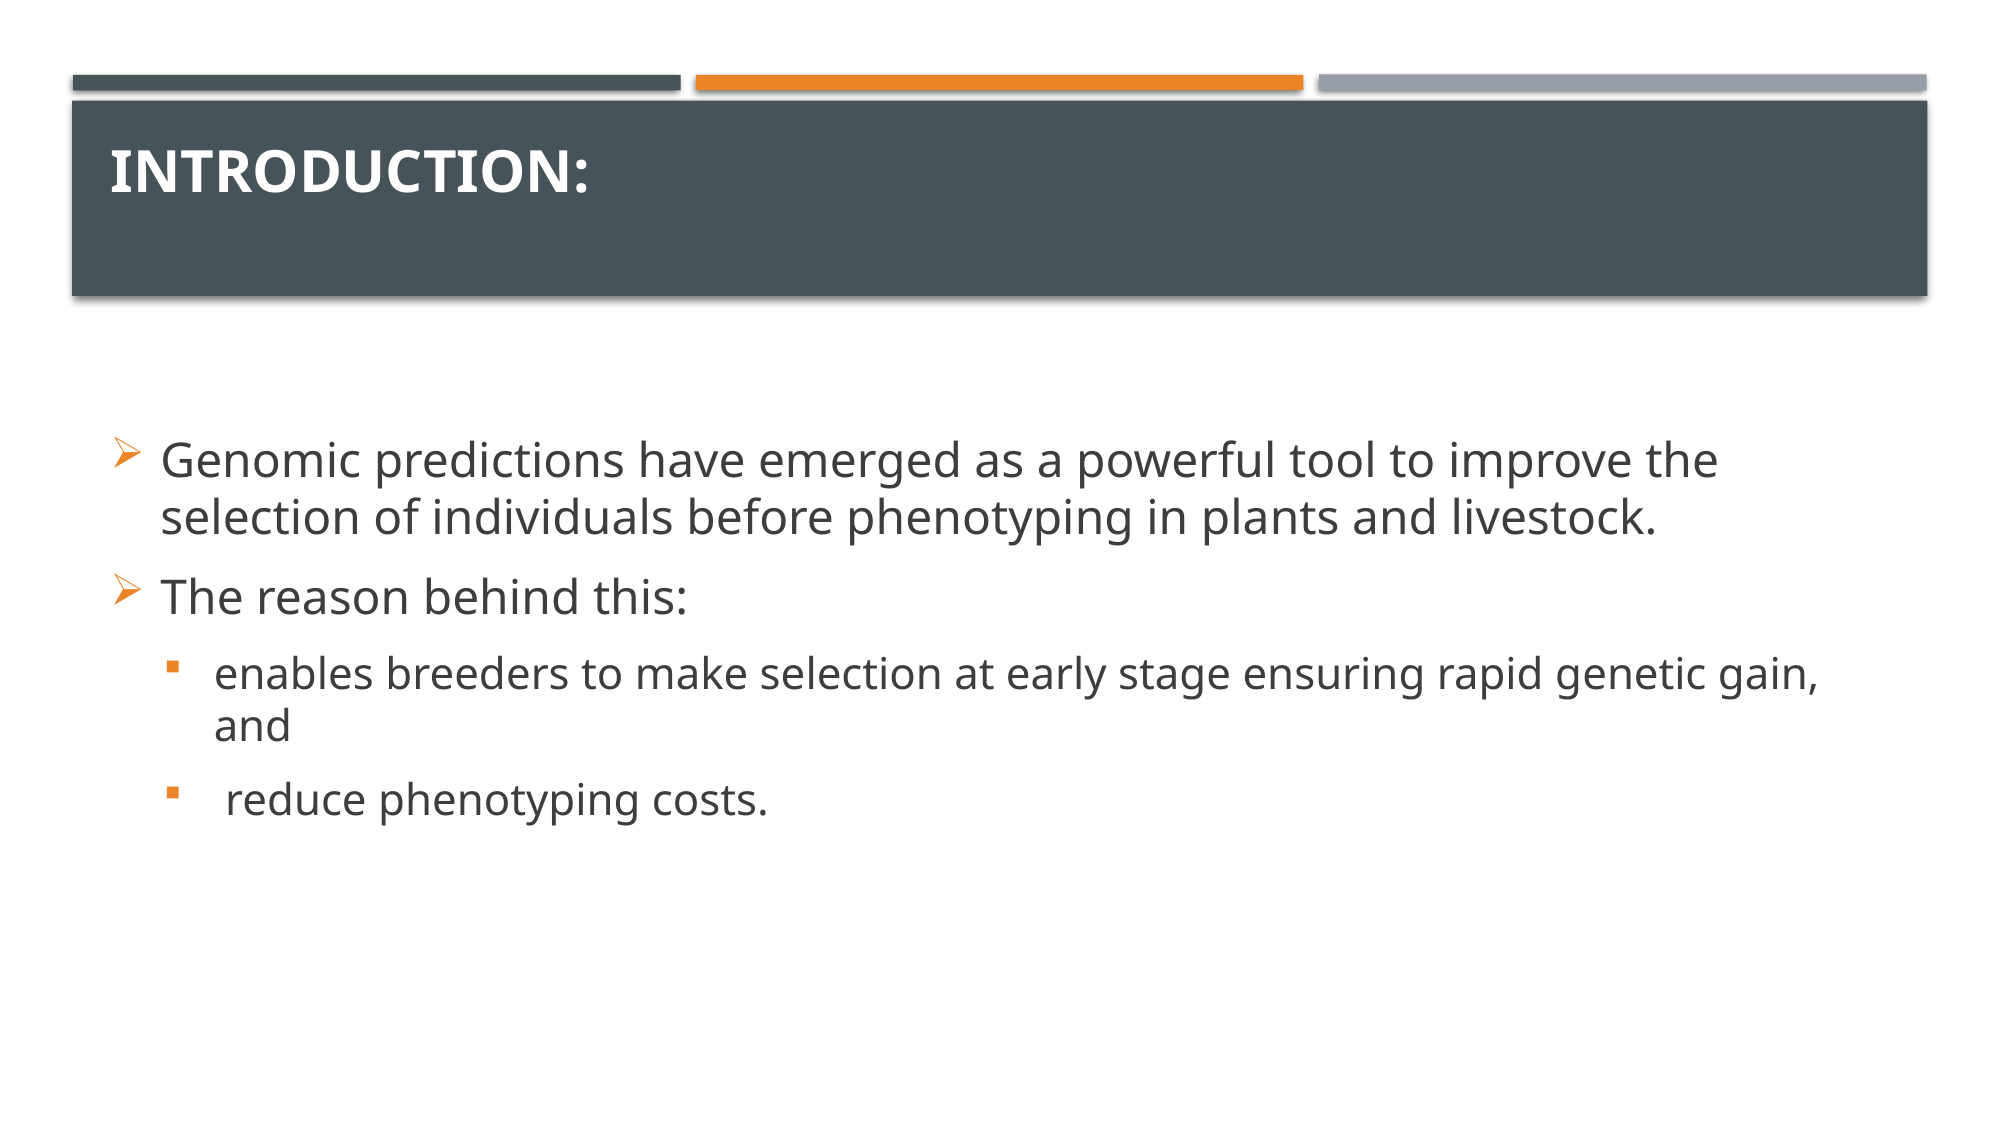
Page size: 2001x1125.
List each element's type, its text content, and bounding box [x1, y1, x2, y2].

title INTRODUCTION: [95, 115, 1905, 282]
list Genomic predictions have emerged as a powerful tool to improve the selection of individuals before phenotyping in plants and livestock. The reason behind this: enables breeders to make selection at early stage ensuring rapid genetic gain, and reduce phenotyping costs. [95, 357, 1905, 962]
